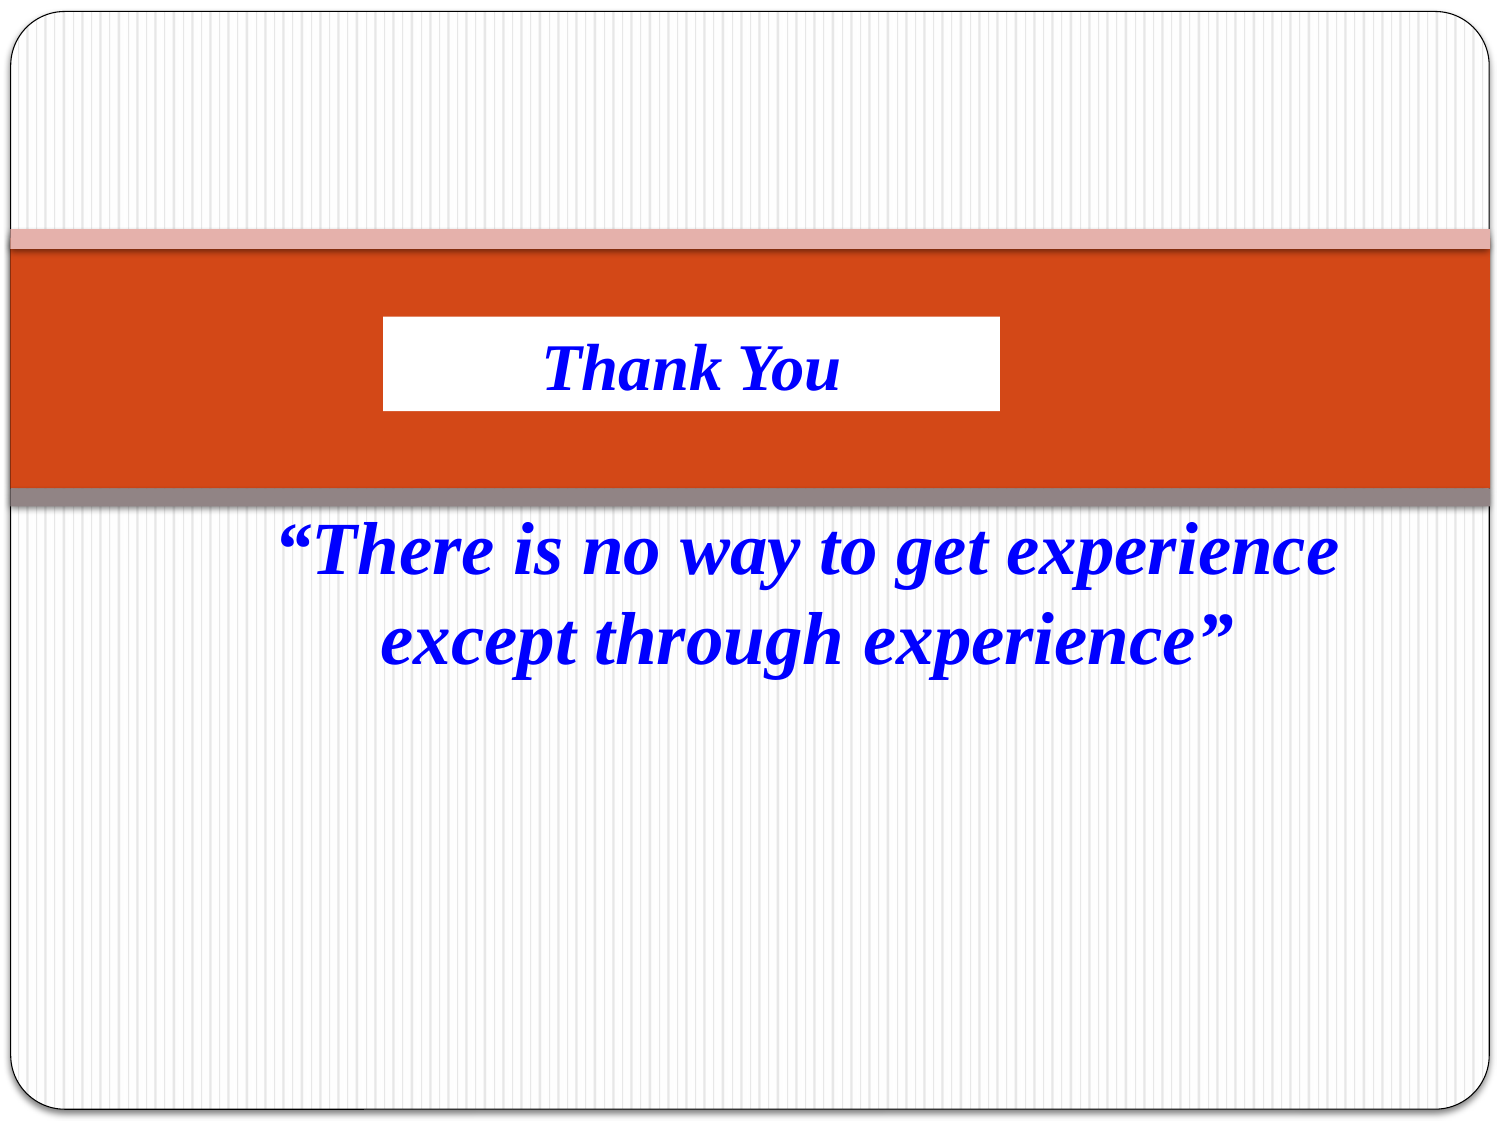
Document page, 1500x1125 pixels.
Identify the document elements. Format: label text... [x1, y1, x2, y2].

text_box Thank You [383, 316, 1000, 412]
text_box “There is no way to get experience except through experience” [237, 492, 1377, 687]
